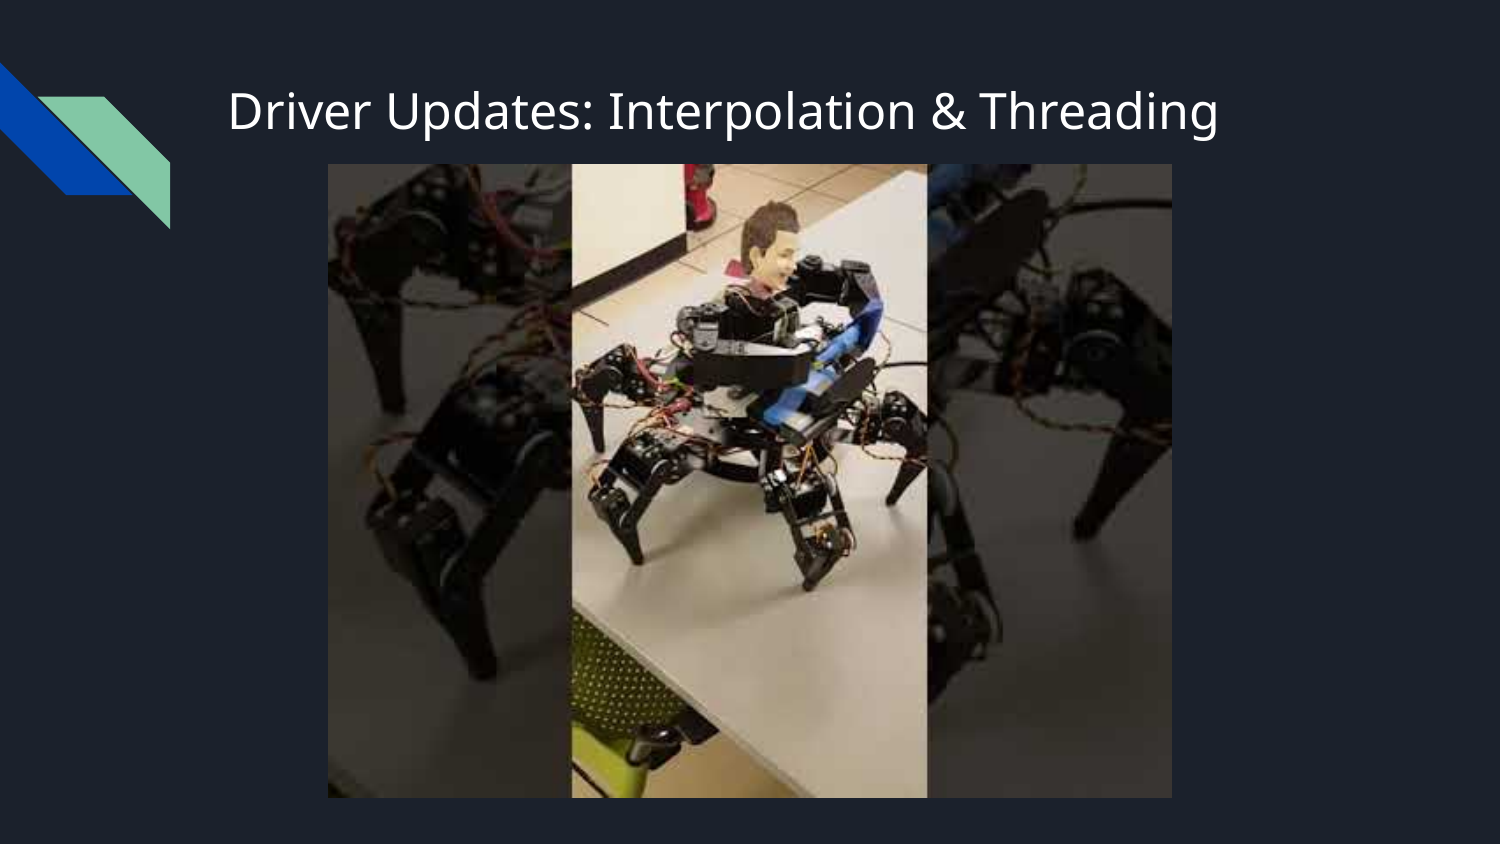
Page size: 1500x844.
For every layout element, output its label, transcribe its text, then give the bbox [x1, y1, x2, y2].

title Driver Updates: Interpolation & Threading [212, 64, 1368, 215]
picture [327, 164, 1173, 798]
